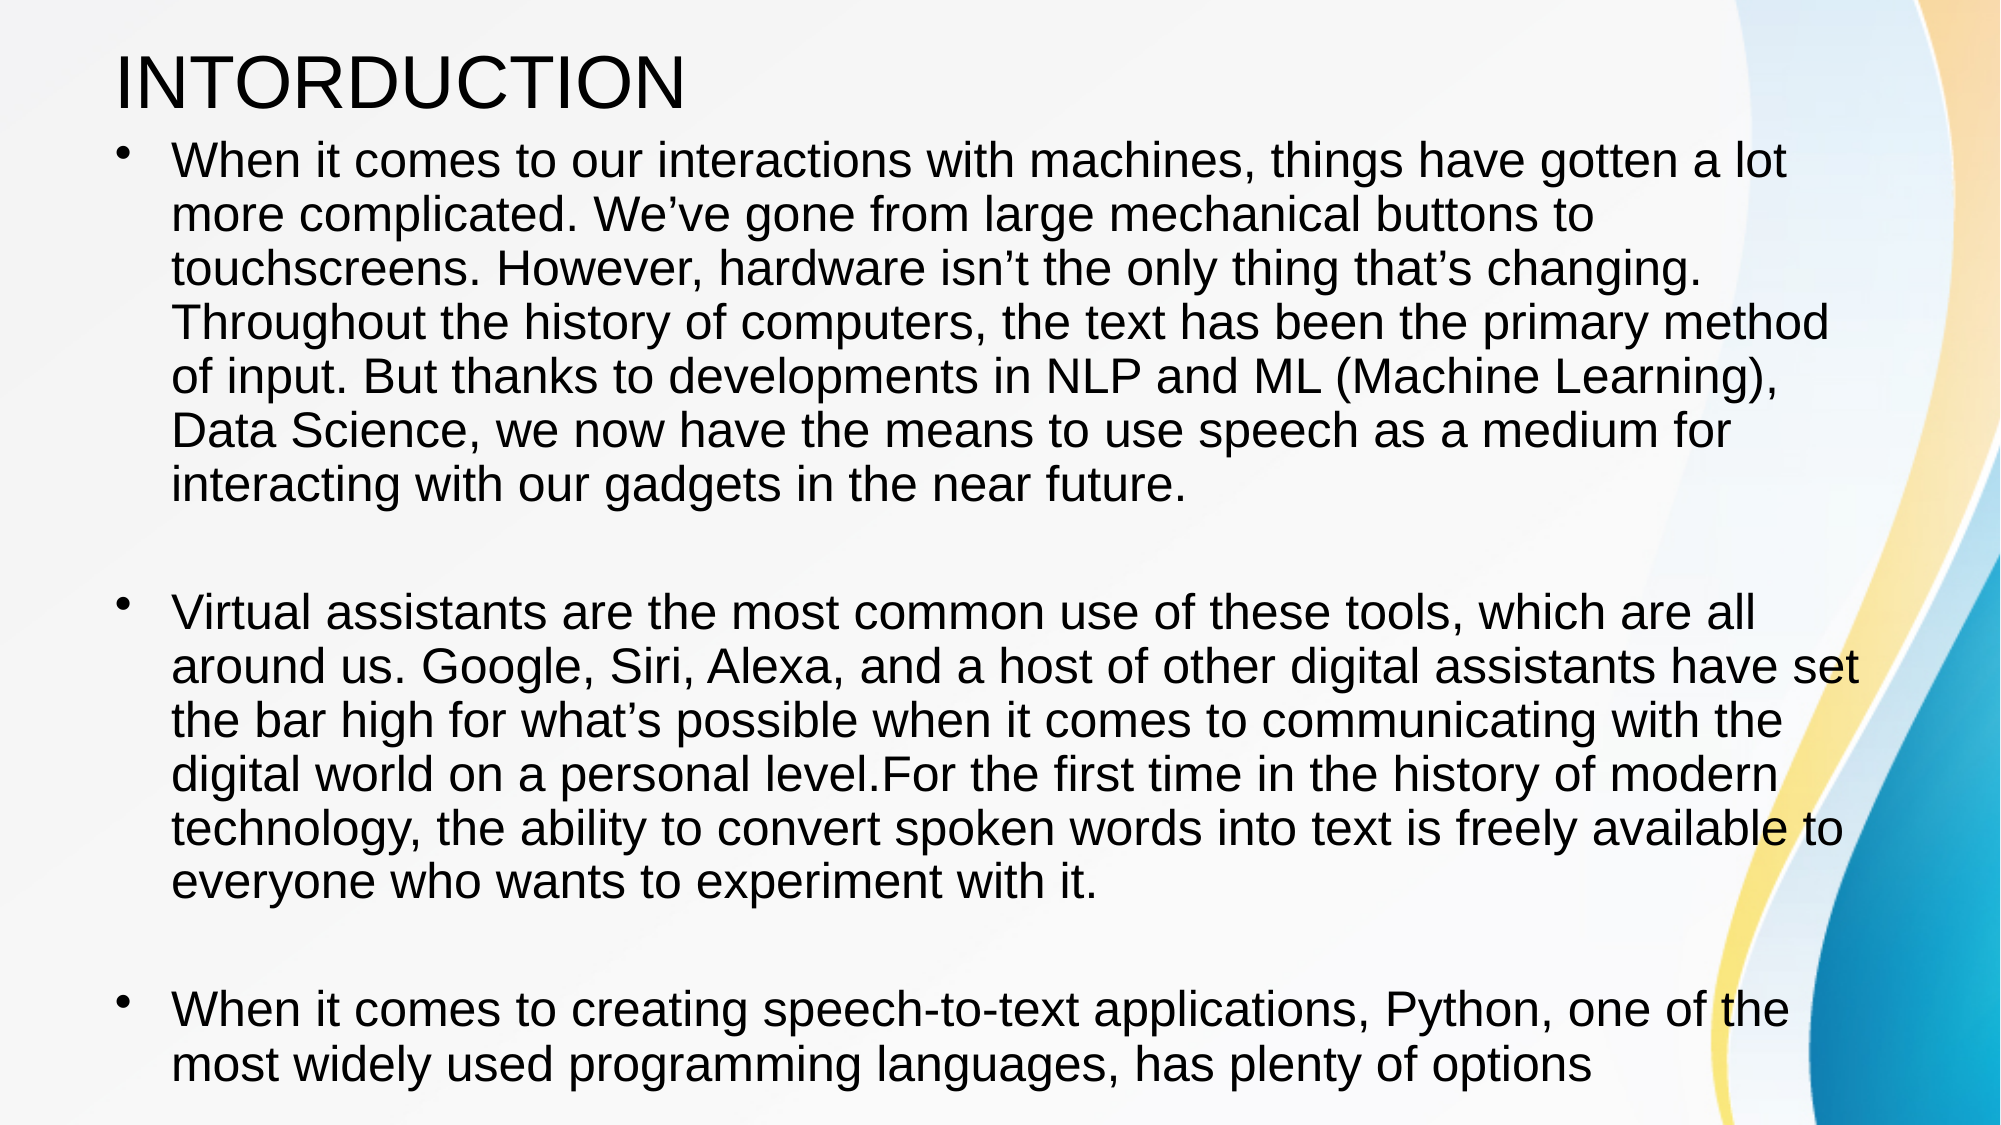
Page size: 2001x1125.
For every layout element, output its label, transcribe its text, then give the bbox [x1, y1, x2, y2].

list When it comes to our interactions with machines, things have gotten a lot more complicated. We’ve gone from large mechanical buttons to touchscreens. However, hardware isn’t the only thing that’s changing. Throughout the history of computers, the text has been the primary method of input. But thanks to developments in NLP and ML (Machine Learning), Data Science, we now have the means to use speech as a medium for interacting with our gadgets in the near future. Virtual assistants are the most common use of these tools, which are all around us. Google, Siri, Alexa, and a host of other digital assistants have set the bar high for what’s possible when it comes to communicating with the digital world on a personal level.For the first time in the history of modern technology, the ability to convert spoken words into text is freely available to everyone who wants to experiment with it. When it comes to creating speech-to-text applications, Python, one of the most widely used programming languages, has plenty of options [99, 126, 1901, 940]
title INTORDUCTION [99, 30, 1901, 126]
picture [0, 0, 2001, 1125]
